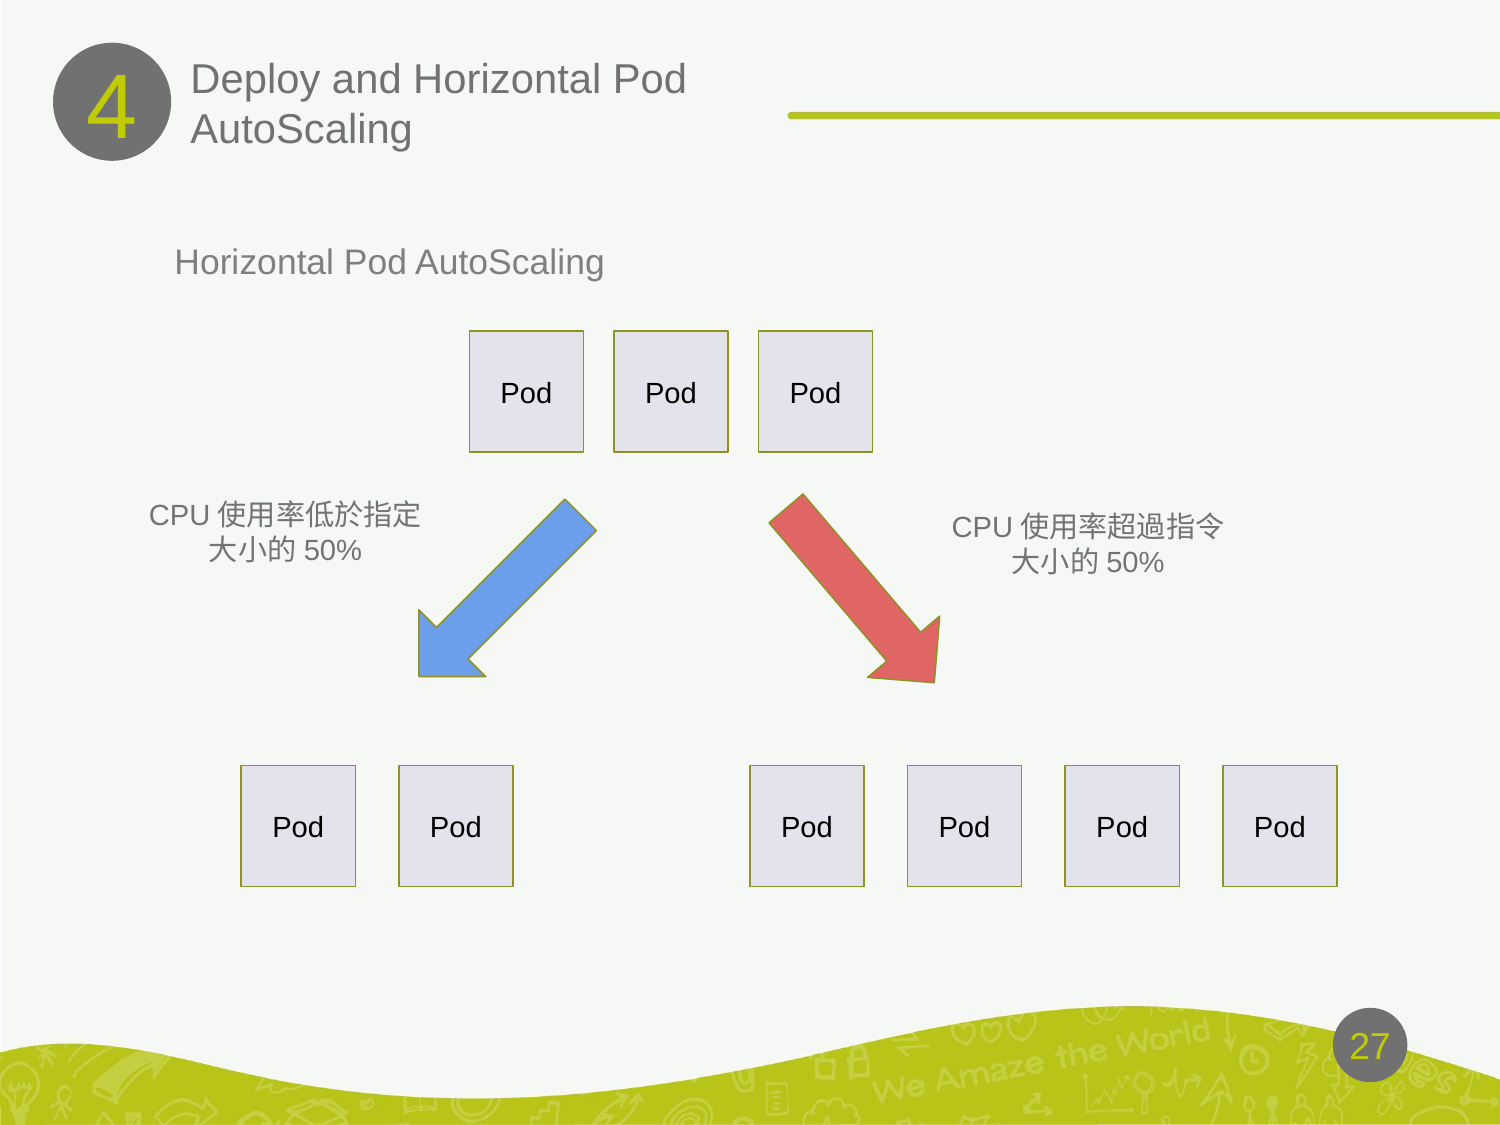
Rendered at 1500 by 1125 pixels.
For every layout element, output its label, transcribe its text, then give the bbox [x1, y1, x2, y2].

slide_number ‹#› [1328, 1015, 1412, 1075]
text_box Pod [1065, 765, 1180, 887]
text_box [769, 493, 940, 683]
text_box CPU使用率低於指定大小的50% [128, 481, 443, 589]
text_box Pod [398, 765, 513, 887]
text_box [418, 499, 597, 677]
text_box Pod [749, 765, 864, 887]
title Deploy and Horizontal Pod AutoScaling [190, 54, 863, 149]
list 4 [64, 54, 160, 149]
text_box CPU使用率超過指令大小的50% [931, 493, 1246, 588]
text_box Pod [1222, 765, 1337, 887]
text_box Pod [241, 765, 356, 887]
picture [0, 0, 1500, 1125]
text_box Pod [469, 331, 584, 453]
list Horizontal Pod AutoScaling [159, 231, 1365, 929]
text_box Pod [758, 331, 873, 453]
text_box Pod [907, 765, 1022, 887]
text_box Pod [613, 331, 729, 453]
